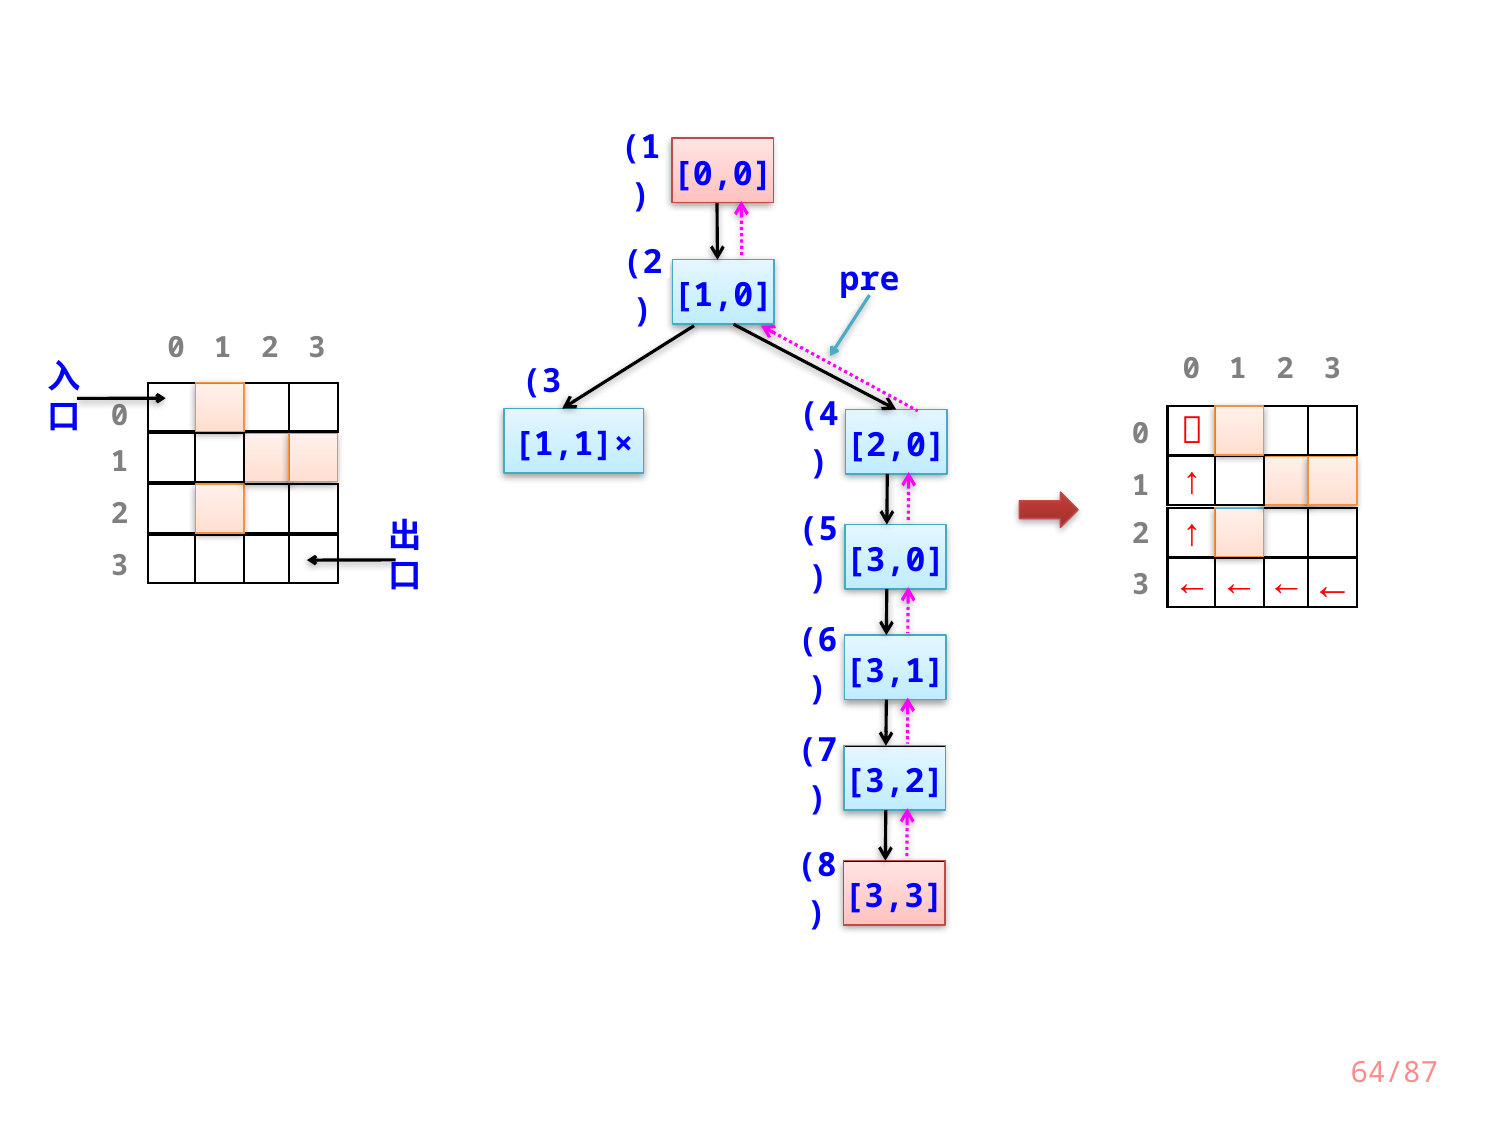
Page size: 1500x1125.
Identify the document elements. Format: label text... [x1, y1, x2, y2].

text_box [34, 327, 435, 600]
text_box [1115, 349, 1358, 615]
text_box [503, 116, 948, 926]
text_box [1018, 491, 1079, 529]
slide_number 64/87 [1300, 1042, 1454, 1103]
